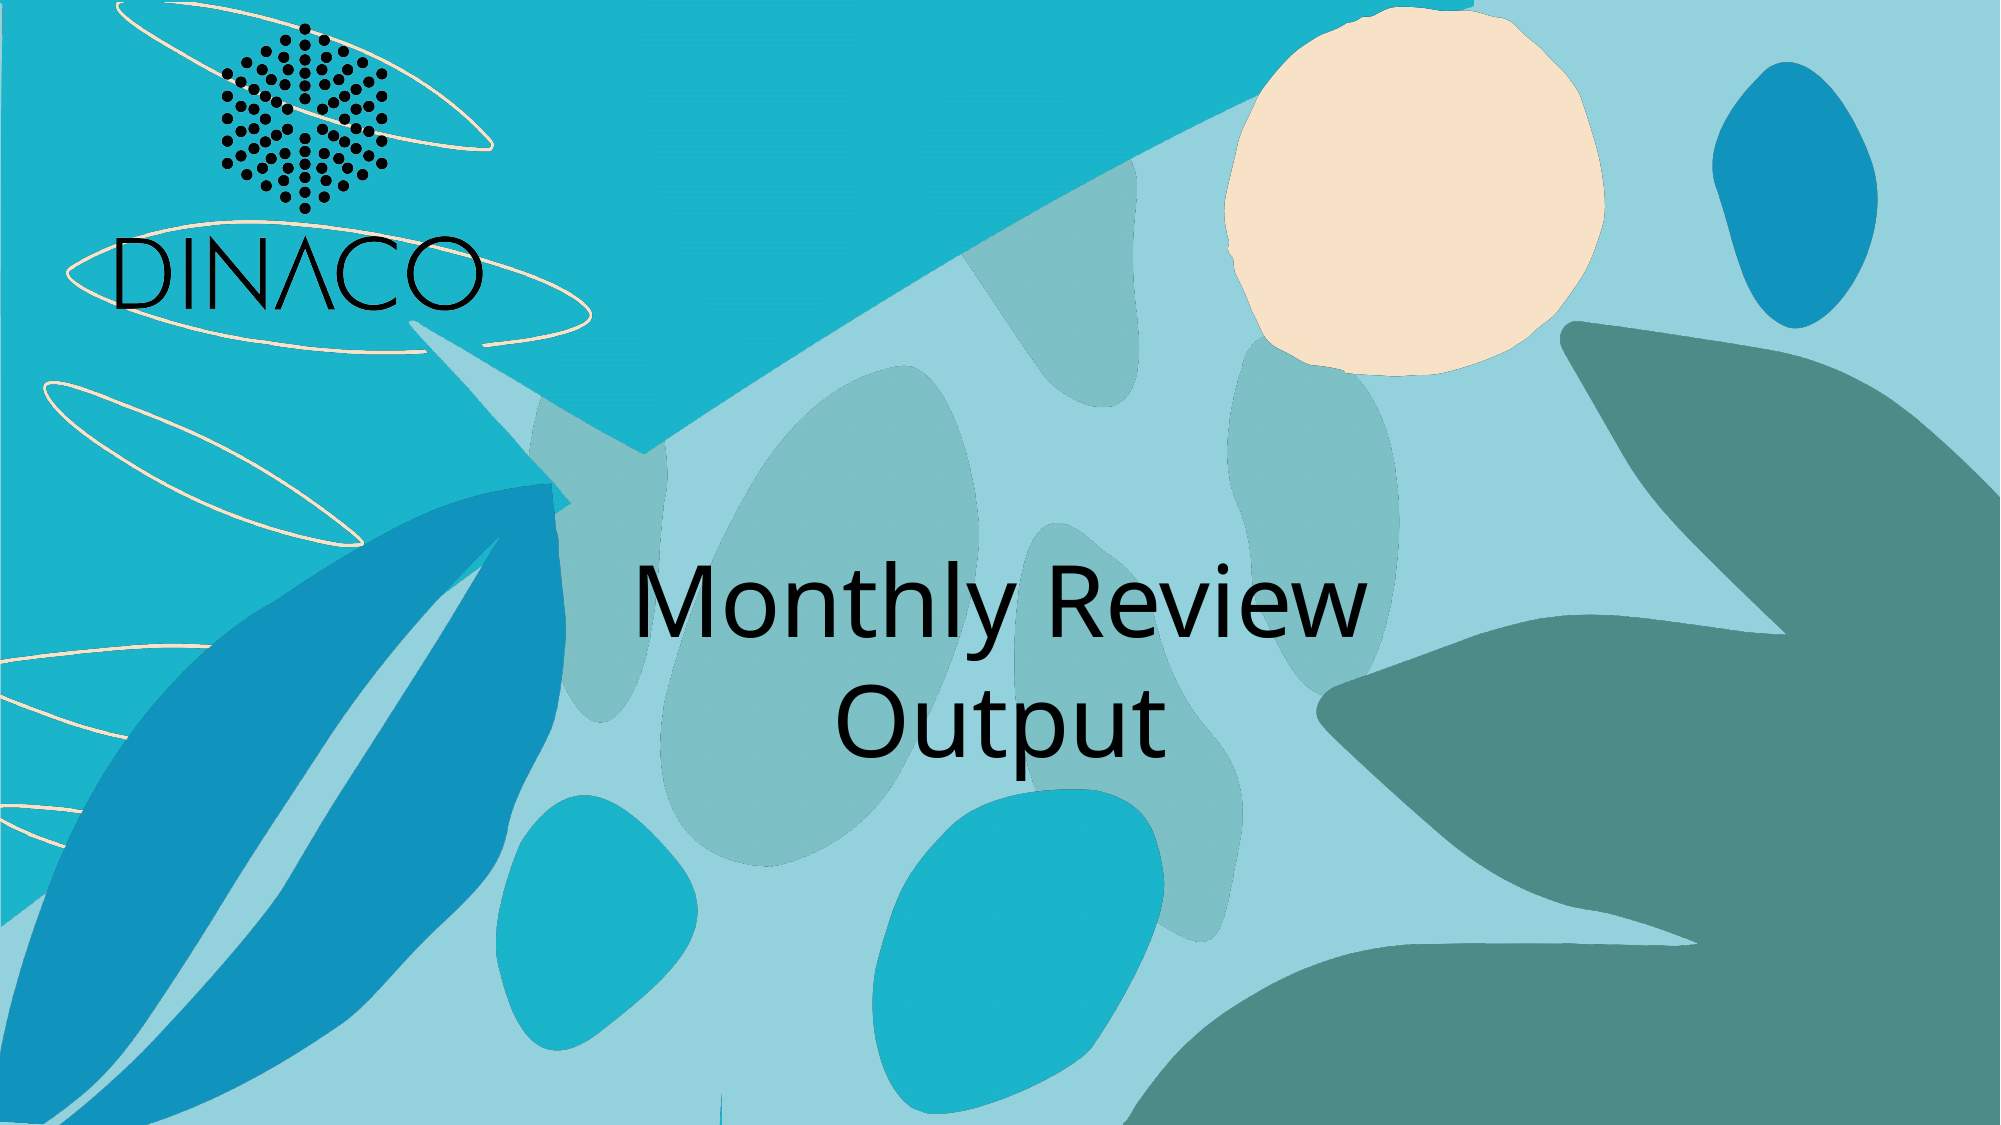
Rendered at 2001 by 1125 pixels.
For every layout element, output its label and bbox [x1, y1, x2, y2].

picture [57, 0, 542, 339]
text_box [0, 0, 2000, 1125]
